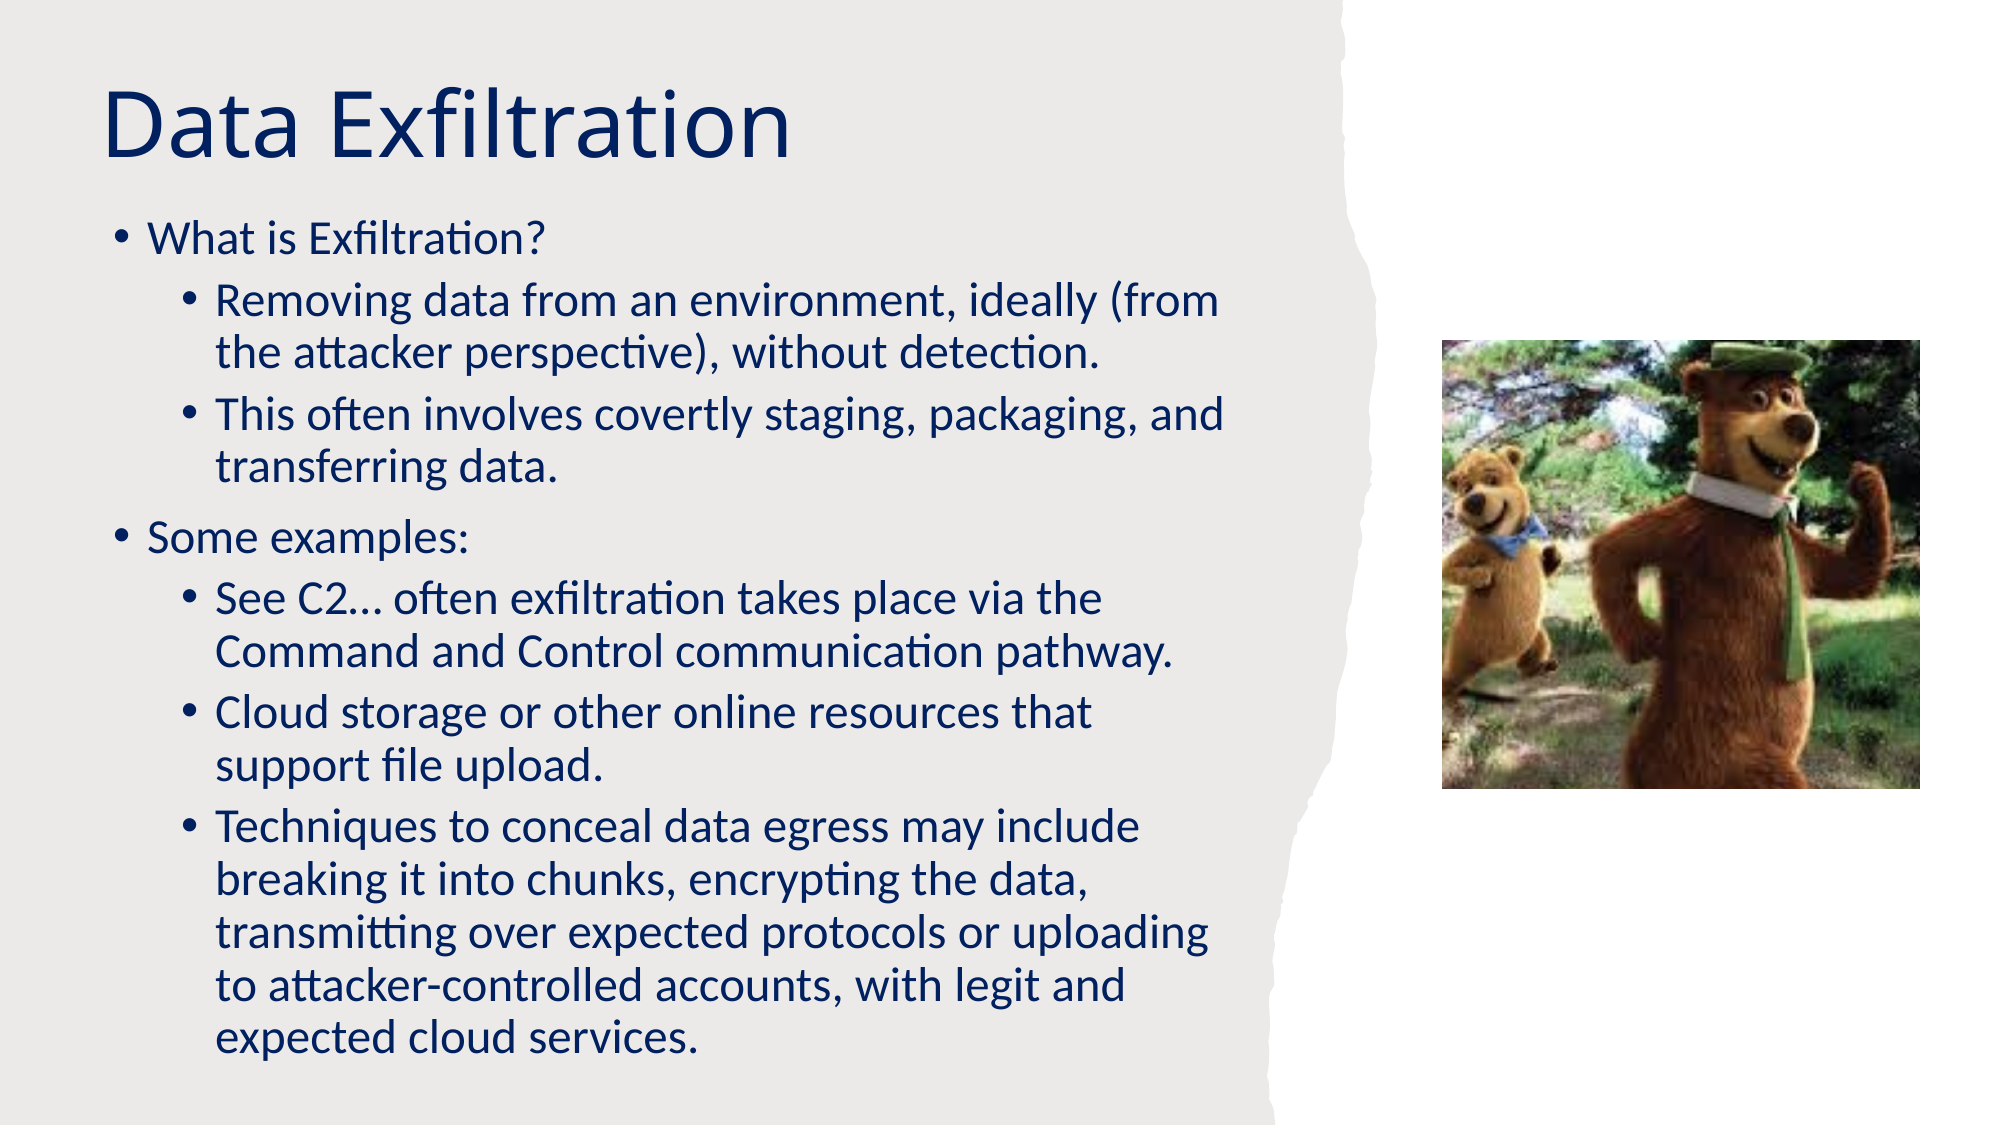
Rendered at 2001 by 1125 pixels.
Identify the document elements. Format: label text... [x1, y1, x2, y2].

title Data Exfiltration [85, 19, 1215, 236]
text_box [1269, 0, 2000, 1125]
text_box [0, 0, 1436, 1125]
picture [1442, 340, 1920, 789]
list What is Exfiltration? Removing data from an environment, ideally (from the attacker perspective), without detection. This often involves covertly staging, packaging, and transferring data. Some examples: See C2… often exfiltration takes place via the Command and Control communication pathway. Cloud storage or other online resources that support file upload. Techniques to conceal data egress may include breaking it into chunks, encrypting the data, transmitting over expected protocols or uploading to attacker-controlled accounts, with legit and expected cloud services. [98, 204, 1265, 1073]
